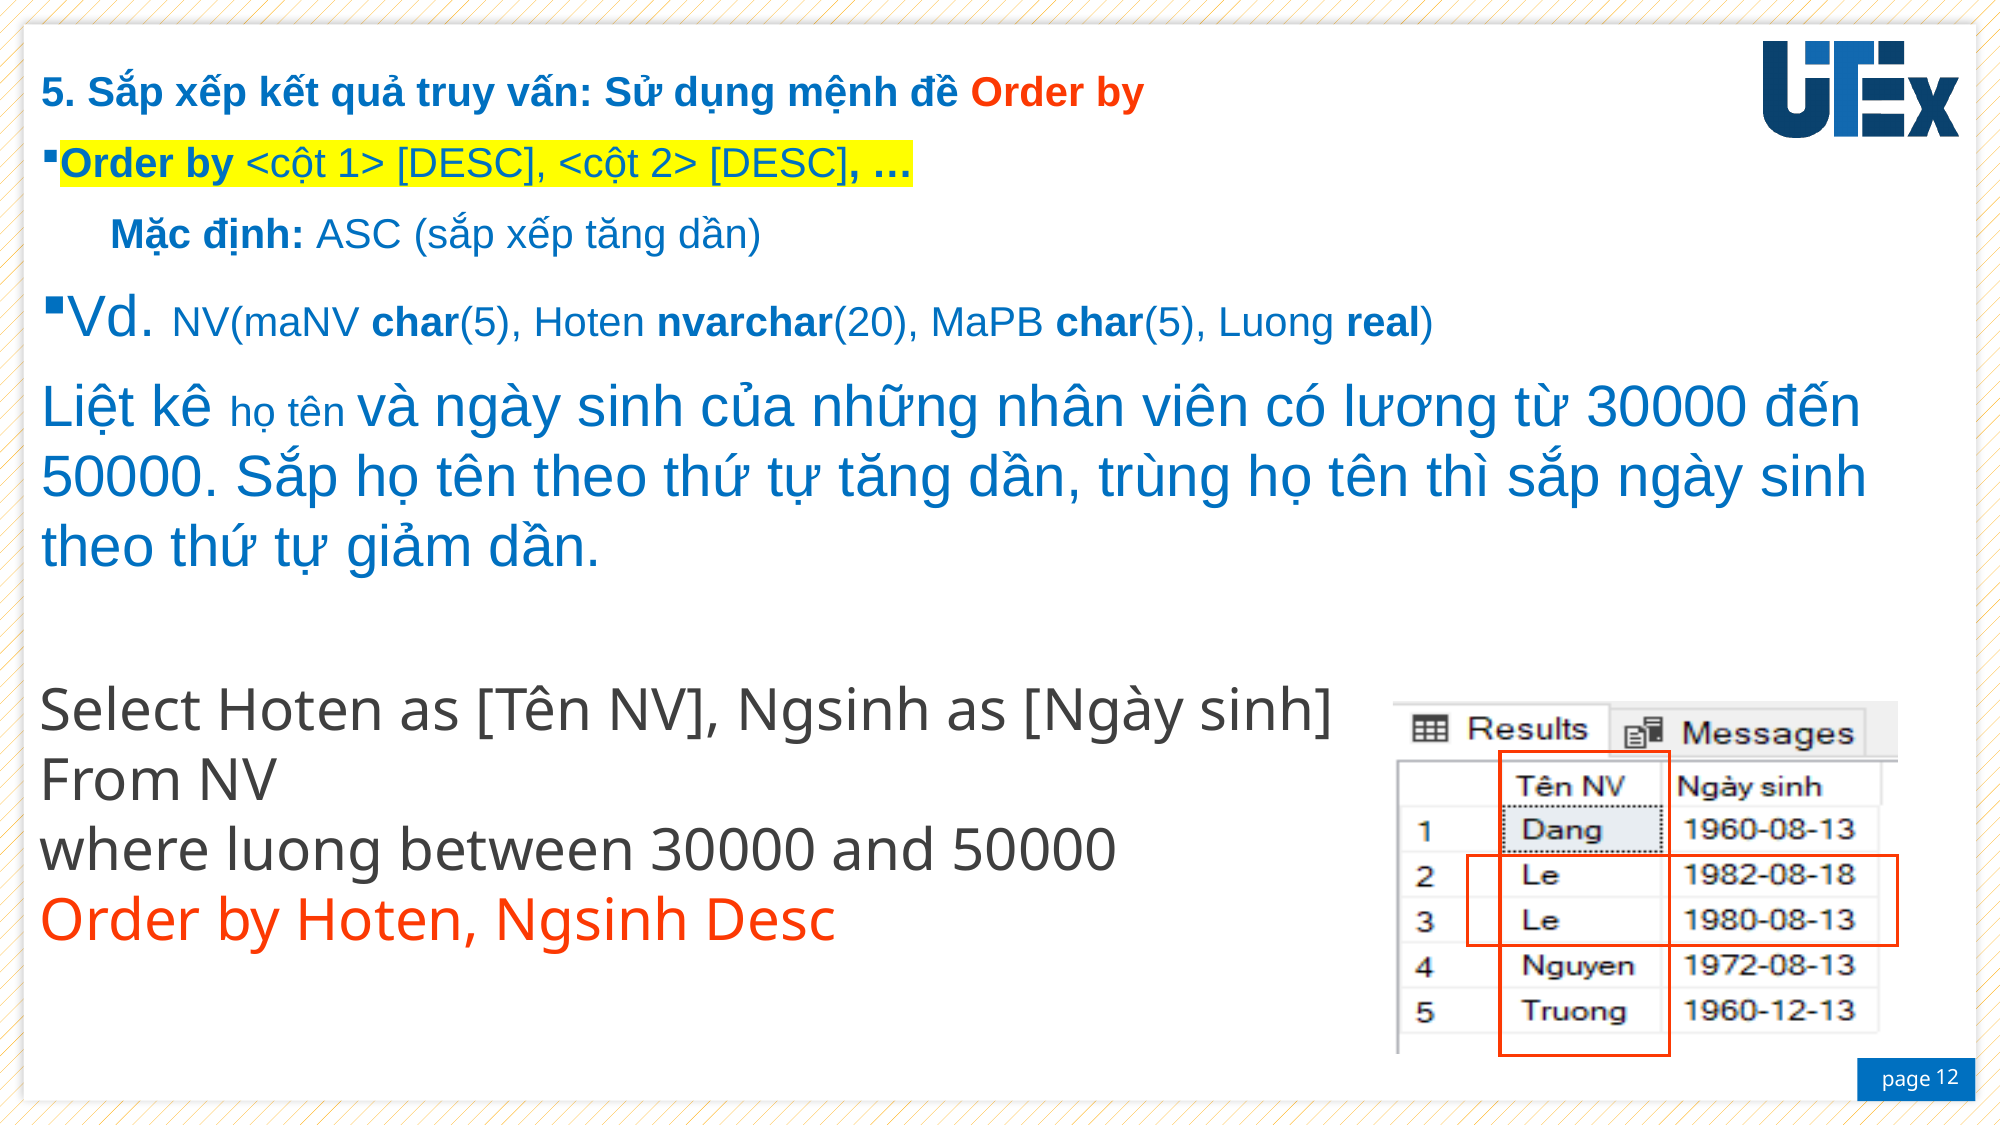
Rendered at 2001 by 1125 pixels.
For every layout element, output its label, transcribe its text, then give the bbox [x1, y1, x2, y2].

picture [1763, 41, 1959, 62]
picture [1392, 701, 1898, 1054]
slide_number 12 [1882, 1055, 1974, 1101]
text_box Select Hoten as [Tên NV], Ngsinh as [Ngày sinh] From NV where luong between 30000 and 50000 Order by Hoten, Ngsinh Desc [24, 664, 1441, 960]
list 5. Sắp xếp kết quả truy vấn: Sử dụng mệnh đề Order by Order by <cột 1> [DESC], <cột 2> [DESC], … Mặc định: ASC (sắp xếp tăng dần) Vd. NV(maNV char(5), Hoten nvarchar(20), MaPB char(5), Luong real) Liệt kê họ tên và ngày sinh của những nhân viên có lương từ 30000 đến 50000. Sắp họ tên theo thứ tự tăng dần, trùng họ tên thì sắp ngày sinh theo thứ tự giảm dần. [26, 62, 1974, 1023]
